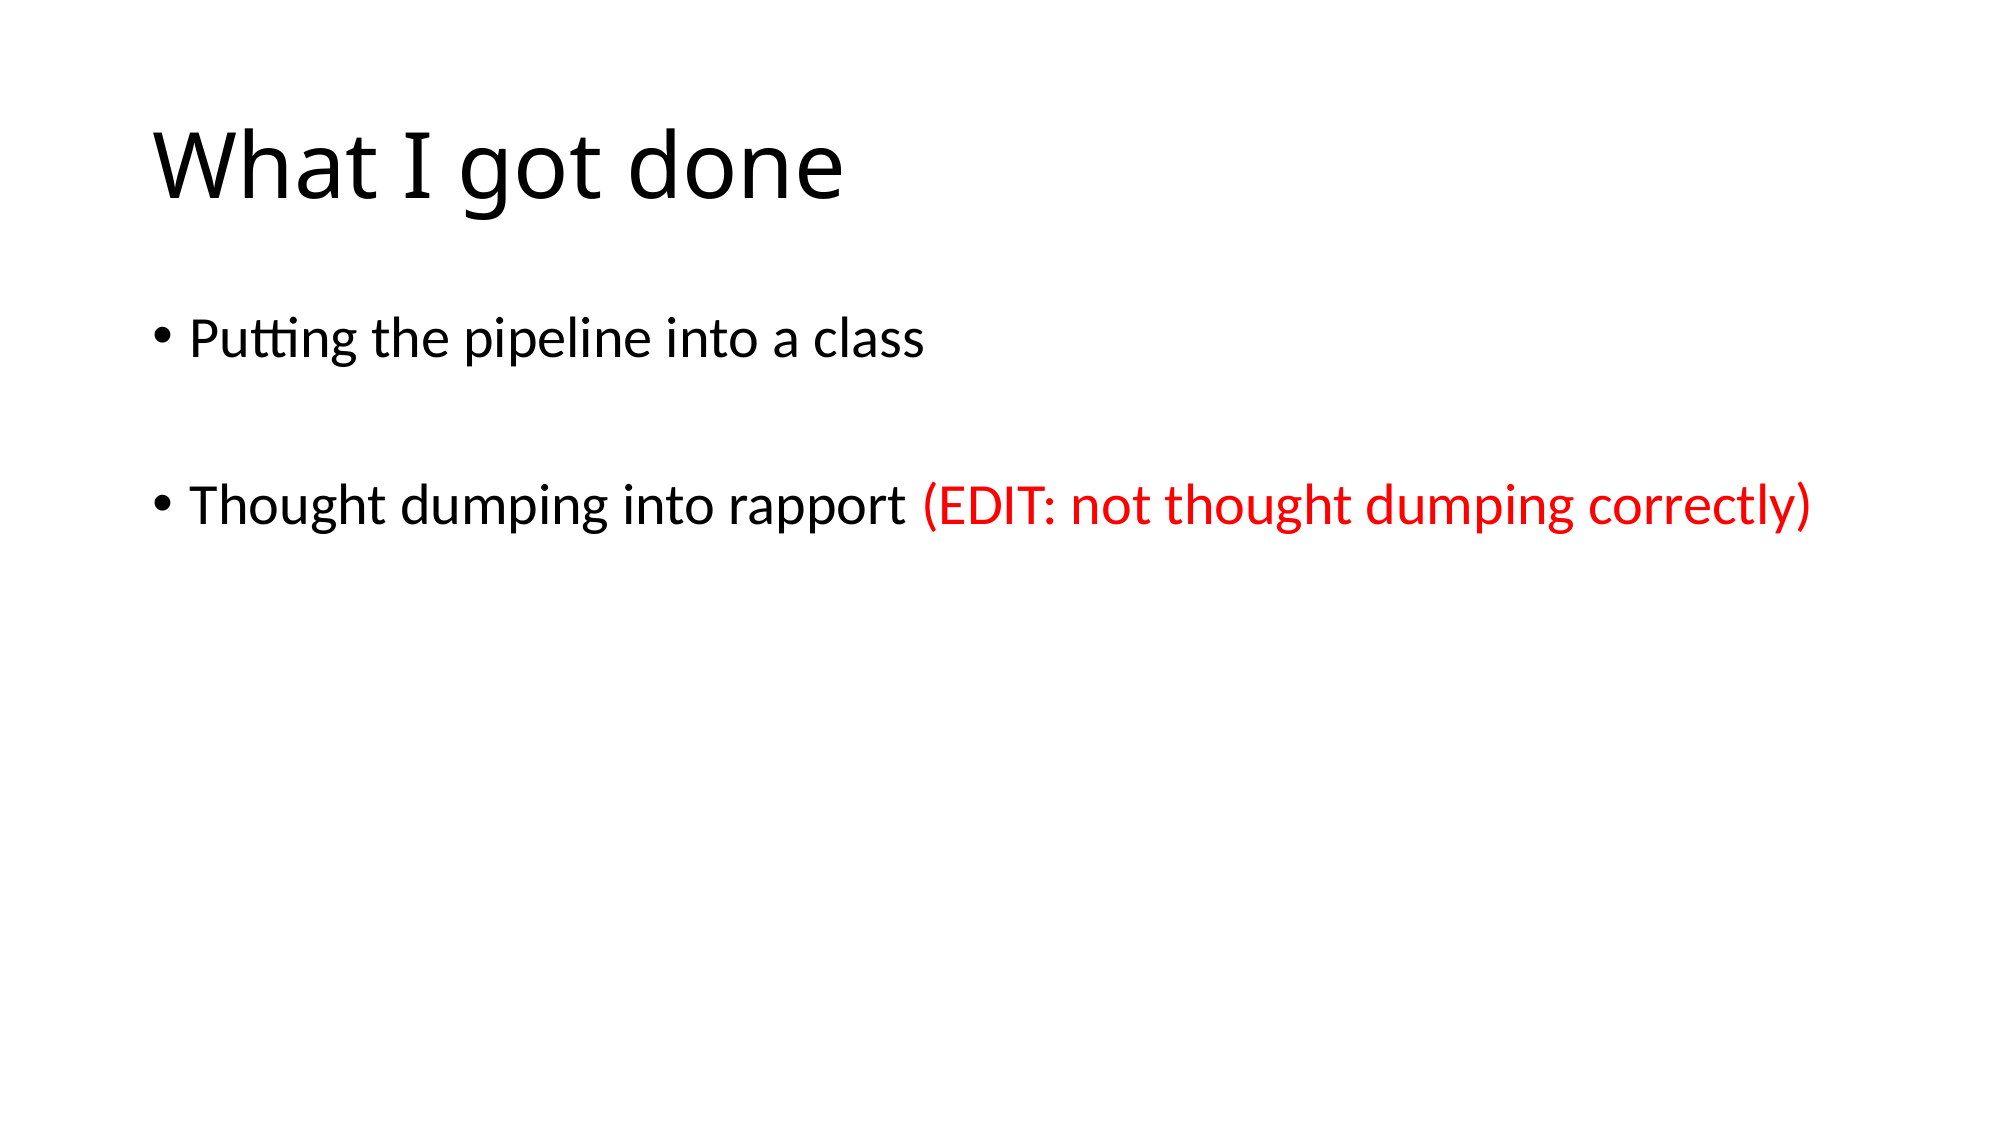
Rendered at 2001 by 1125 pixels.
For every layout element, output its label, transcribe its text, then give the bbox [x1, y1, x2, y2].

title What I got done [137, 59, 1863, 278]
list Putting the pipeline into a class Thought dumping into rapport (EDIT: not thought dumping correctly) [137, 299, 1863, 1014]
